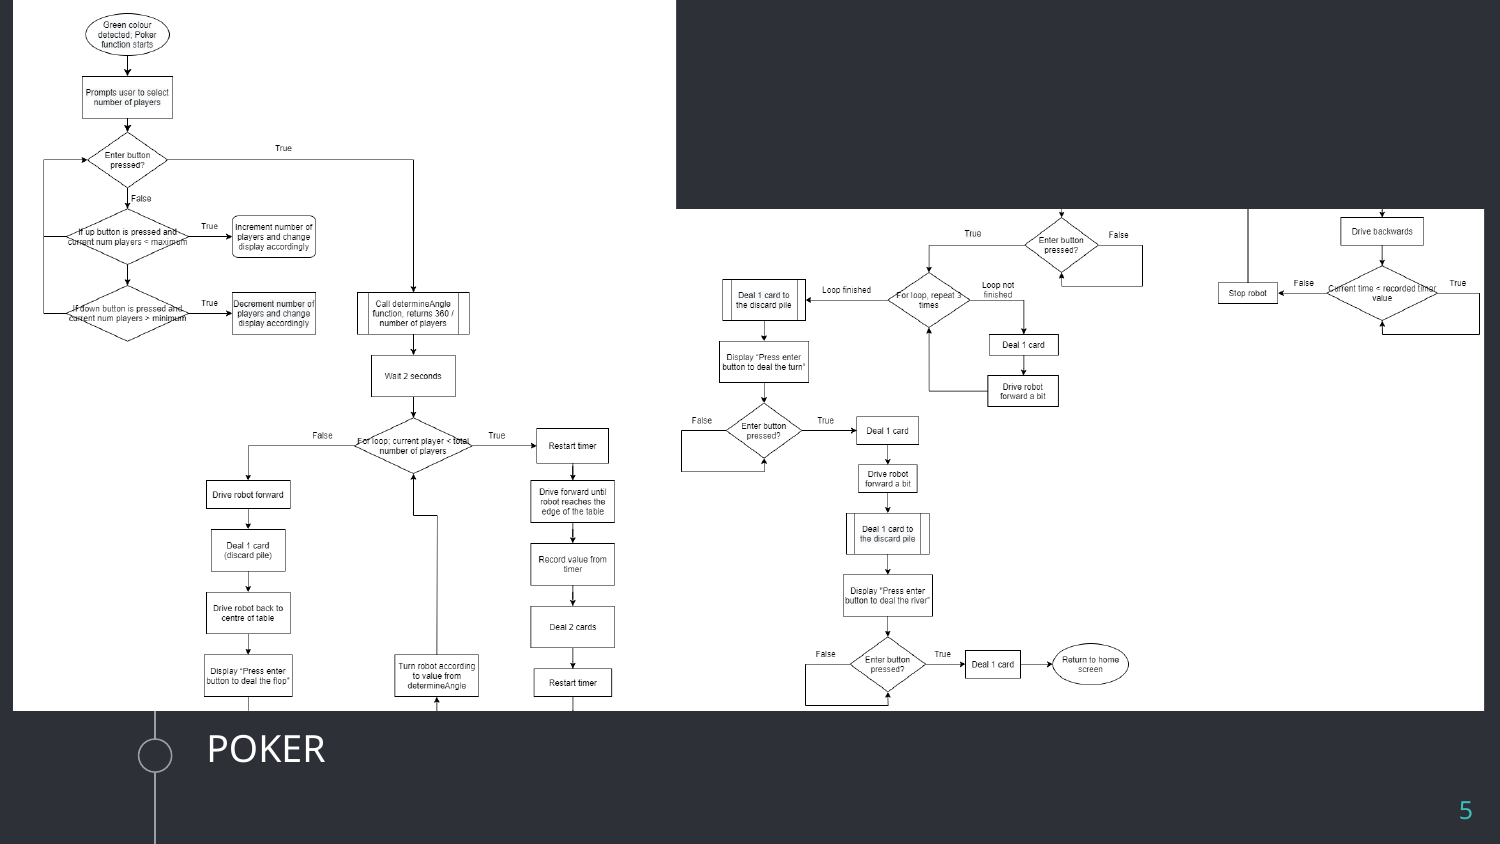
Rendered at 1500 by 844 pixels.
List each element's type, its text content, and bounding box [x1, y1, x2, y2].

list POKER [191, 719, 1425, 782]
picture [12, 0, 1485, 711]
slide_number ‹#› [1398, 779, 1489, 832]
